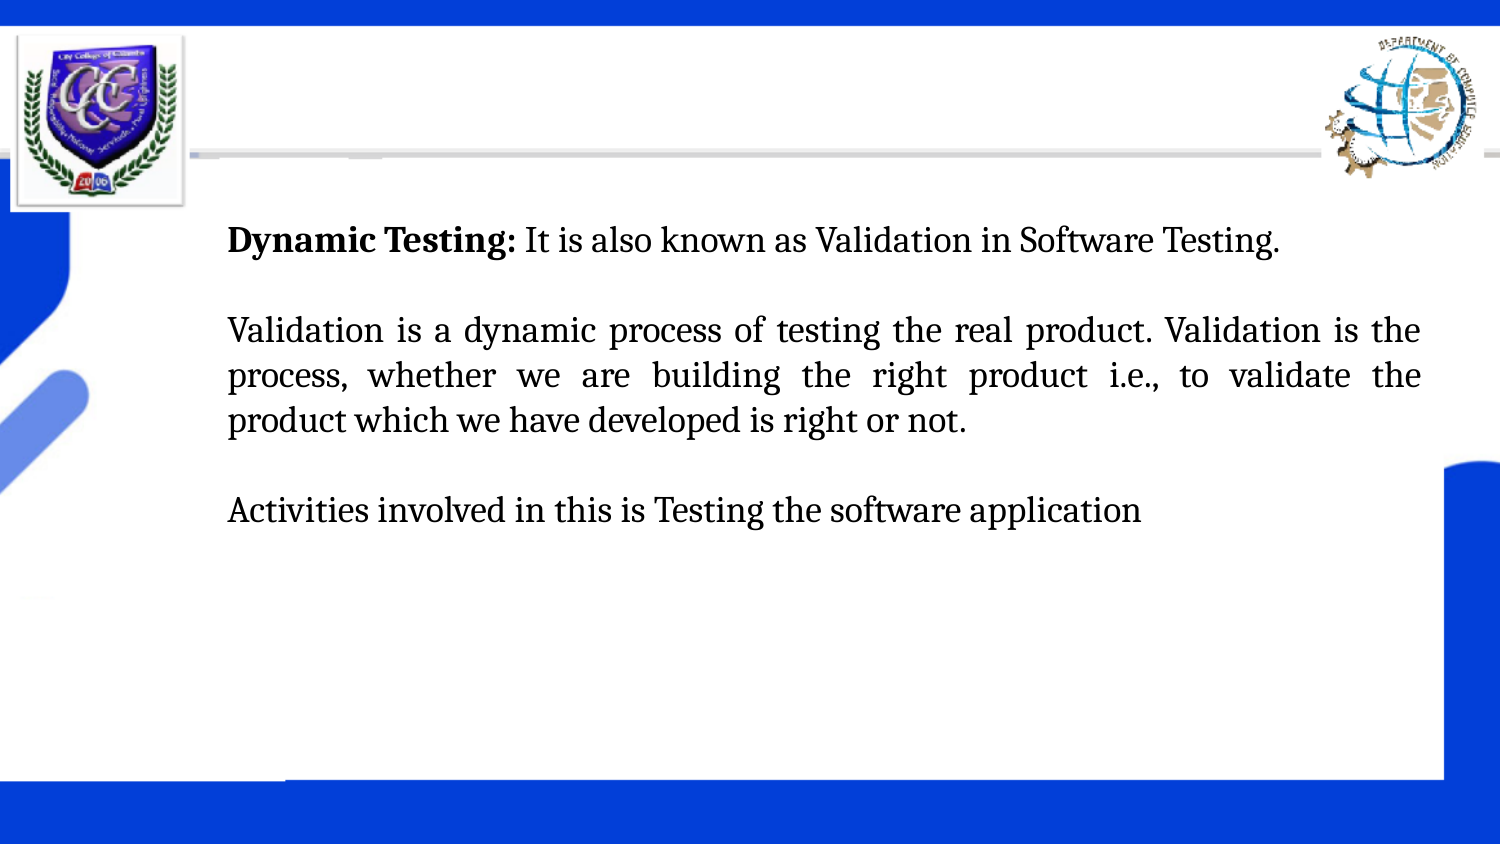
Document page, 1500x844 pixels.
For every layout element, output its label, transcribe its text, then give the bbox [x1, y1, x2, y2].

text_box [178, 122, 1500, 198]
picture [0, 0, 1500, 844]
text_box Dynamic Testing: It is also known as Validation in Software Testing. Validation is a dynamic process of testing the real product. Validation is the process, whether we are building the right product i.e., to validate the product which we have developed is right or not. Activities involved in this is Testing the software application [62, 207, 1438, 627]
text_box [253, 197, 1500, 273]
